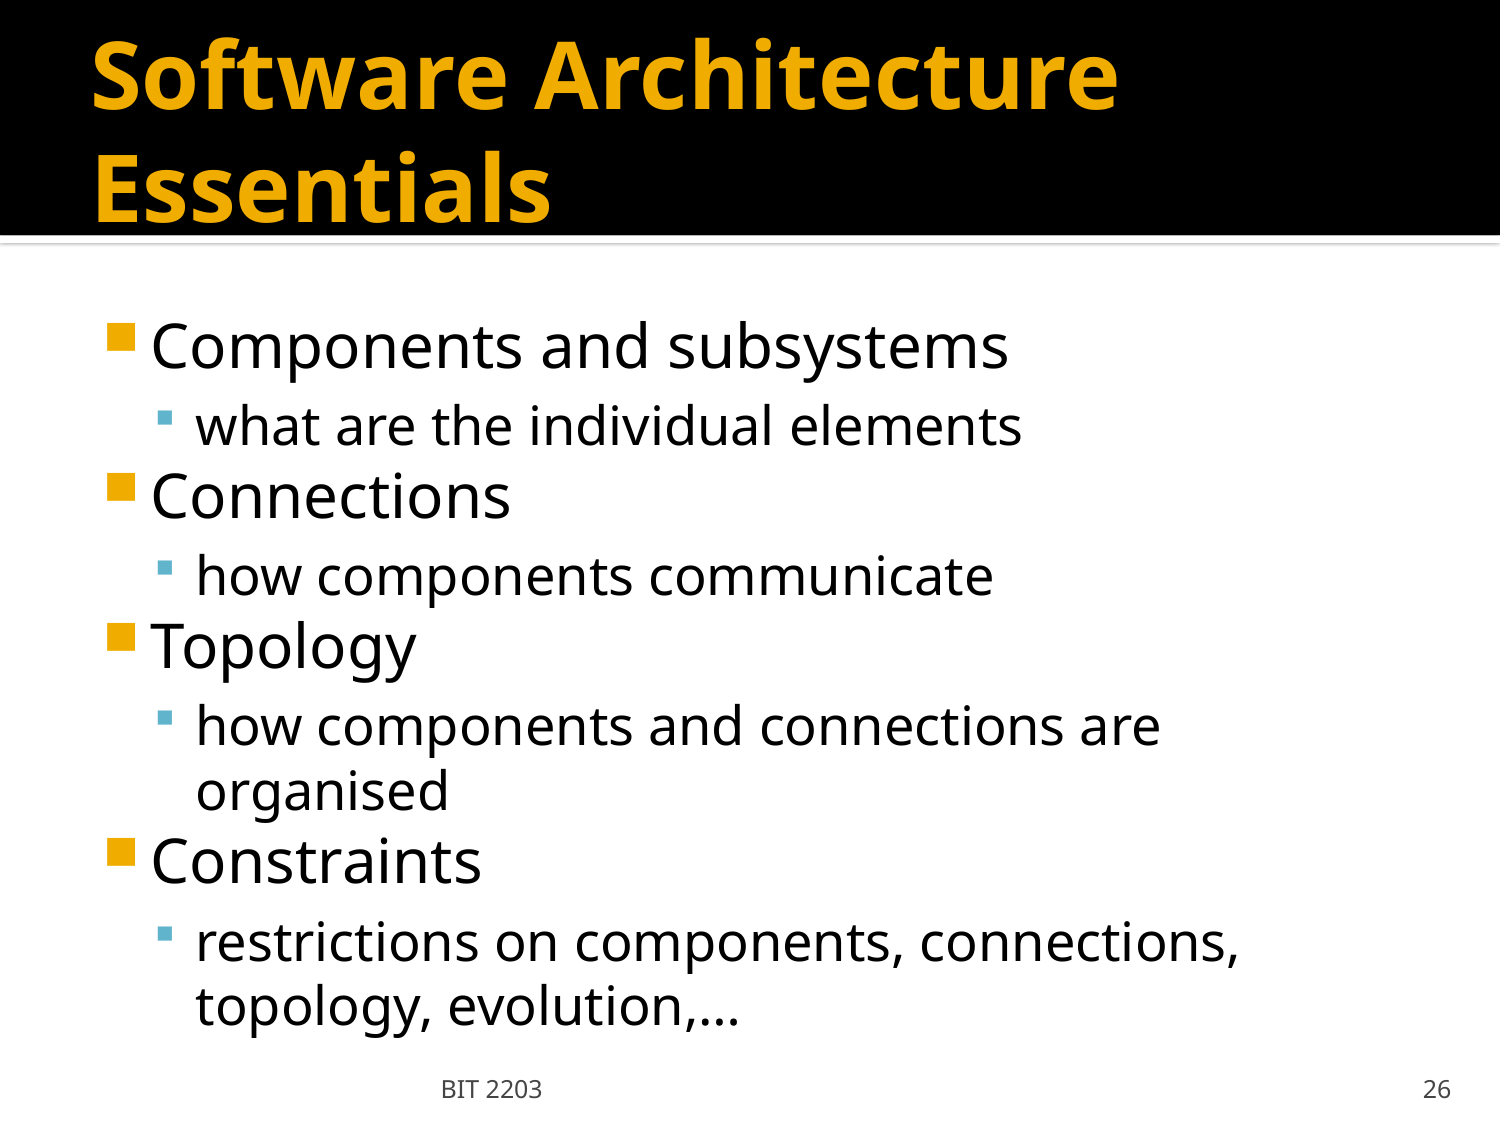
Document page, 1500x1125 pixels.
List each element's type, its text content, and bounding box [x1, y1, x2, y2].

list Components and subsystems what are the individual elements Connections how components communicate Topology how components and connections are organised Constraints restrictions on components, connections, topology, evolution,… [75, 291, 1425, 1050]
title Software Architecture Essentials [75, 25, 1425, 231]
footer BIT 2203 [433, 1062, 1337, 1108]
slide_number 26 [1345, 1062, 1467, 1108]
